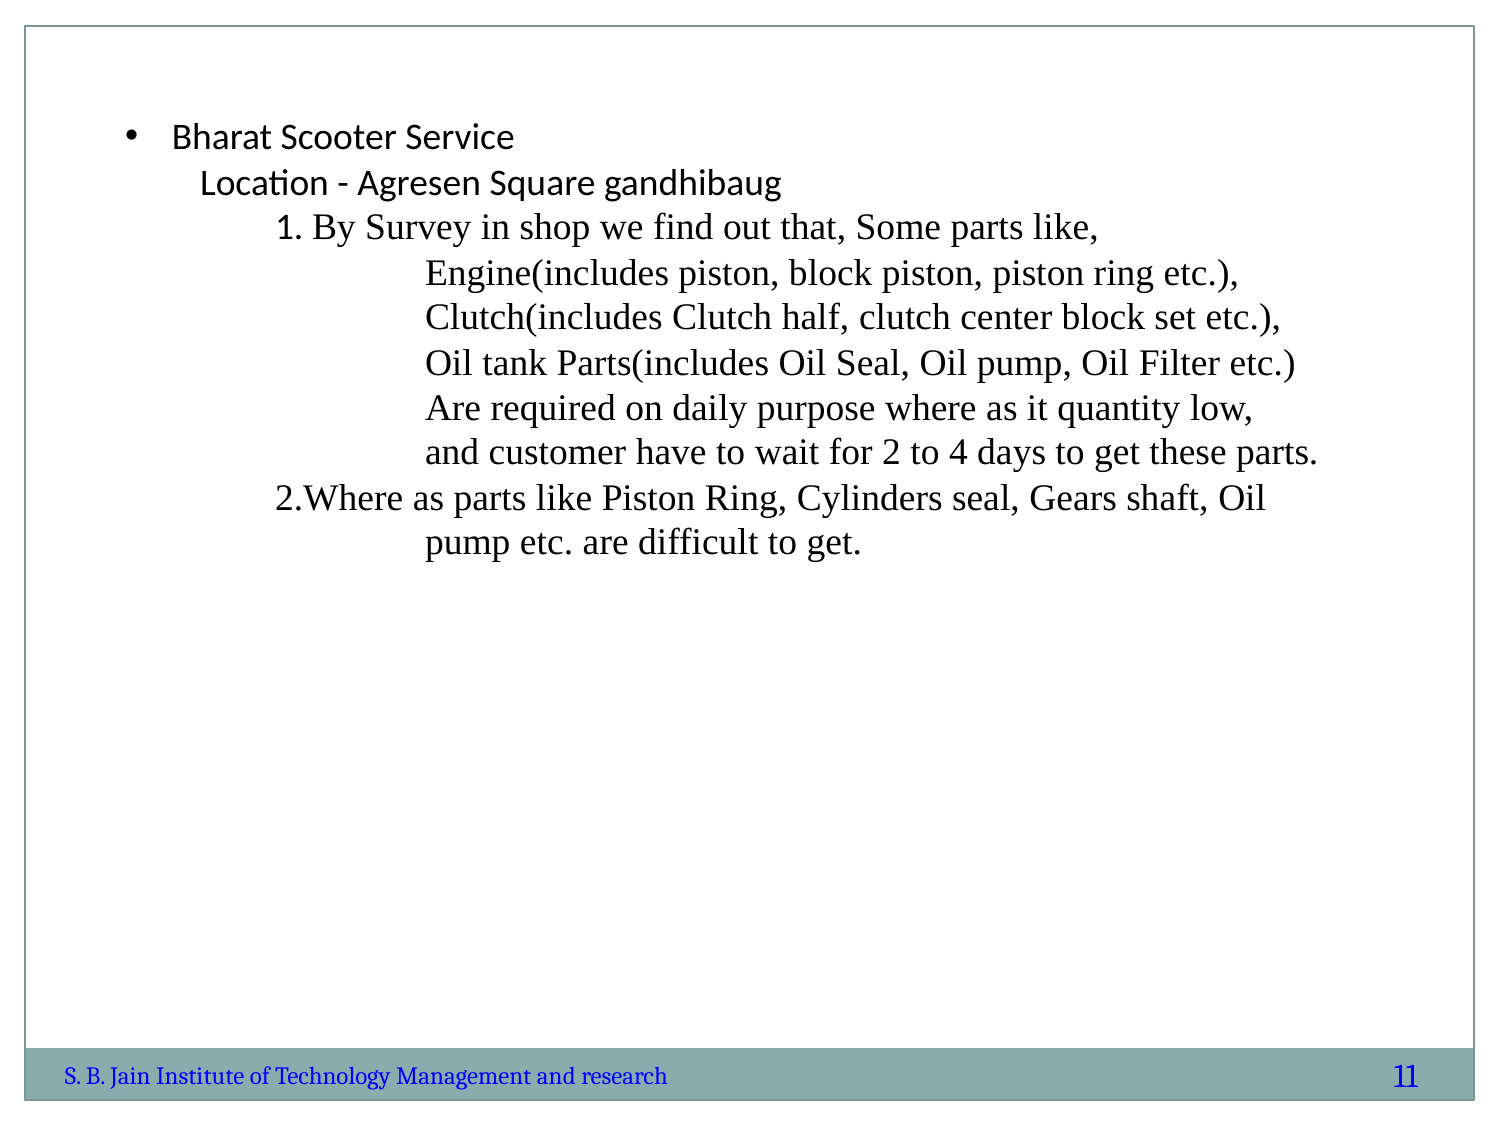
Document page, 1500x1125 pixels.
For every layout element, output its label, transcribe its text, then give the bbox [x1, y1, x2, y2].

footer S. B. Jain Institute of Technology Management and research [62, 1059, 711, 1120]
slide_number 11 [1387, 1054, 1438, 1095]
list Bharat Scooter Service Location - Agresen Square gandhibaug 1. By Survey in shop we find out that, Some parts like, Engine(includes piston, block piston, piston ring etc.), Clutch(includes Clutch half, clutch center block set etc.), Oil tank Parts(includes Oil Seal, Oil pump, Oil Filter etc.) Are required on daily purpose where as it quantity low, and customer have to wait for 2 to 4 days to get these parts. 2.Where as parts like Piston Ring, Cylinders seal, Gears shaft, Oil pump etc. are difficult to get. [125, 112, 1351, 658]
